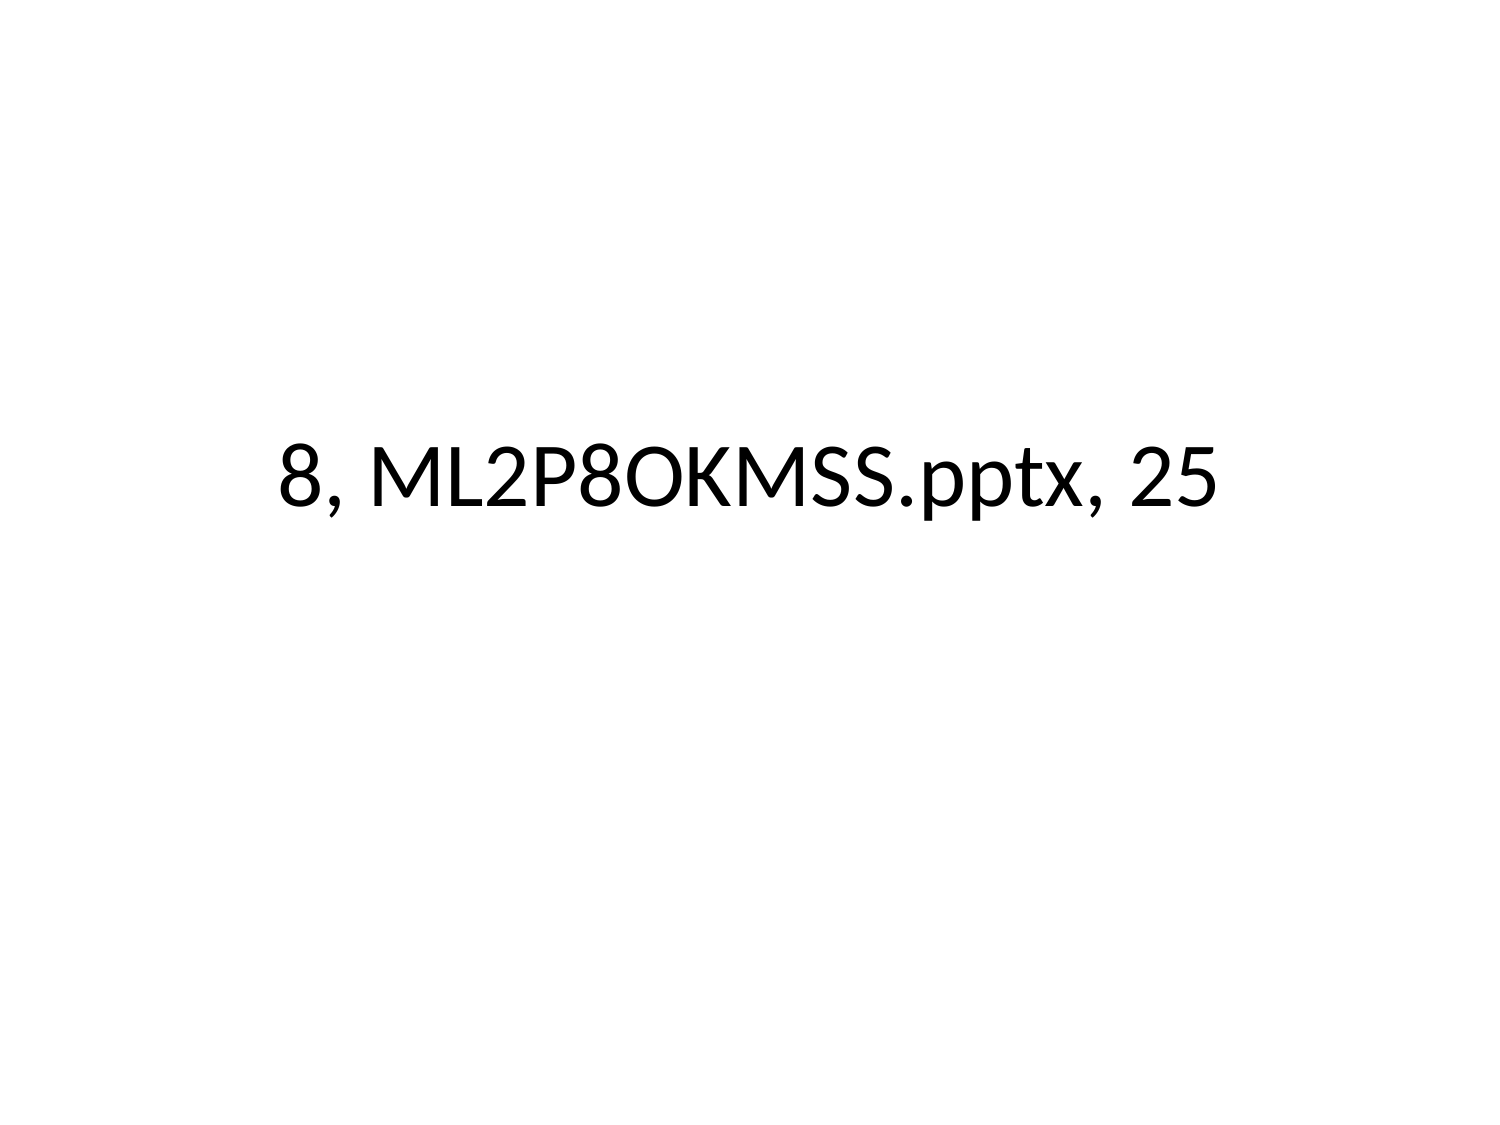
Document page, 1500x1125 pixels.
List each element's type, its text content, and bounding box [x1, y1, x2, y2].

title 8, ML2P8OKMSS.pptx, 25 [112, 349, 1388, 591]
